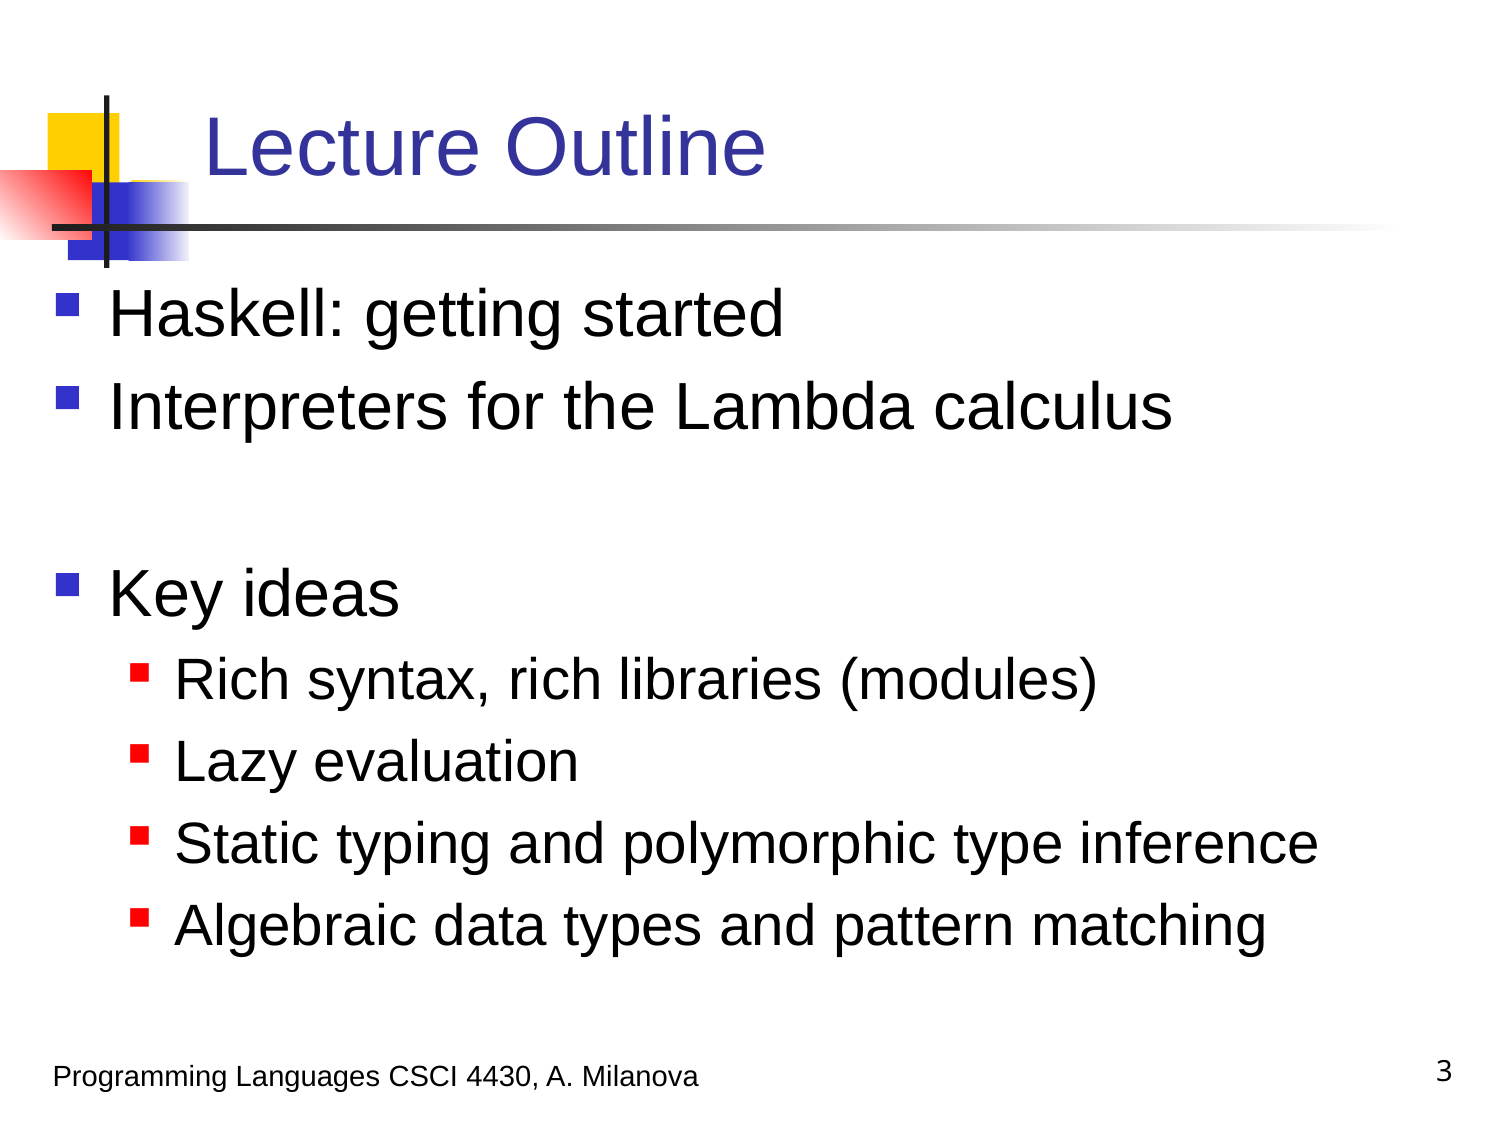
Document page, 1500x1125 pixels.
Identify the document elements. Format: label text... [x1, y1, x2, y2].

footer Programming Languages CSCI 4430, A. Milanova [37, 1024, 813, 1101]
title Lecture Outline [188, 35, 1468, 200]
list Haskell: getting started Interpreters for the Lambda calculus Key ideas Rich syntax, rich libraries (modules) Lazy evaluation Static typing and polymorphic type inference Algebraic data types and pattern matching [37, 262, 1469, 1006]
slide_number 3 [1154, 1023, 1468, 1100]
